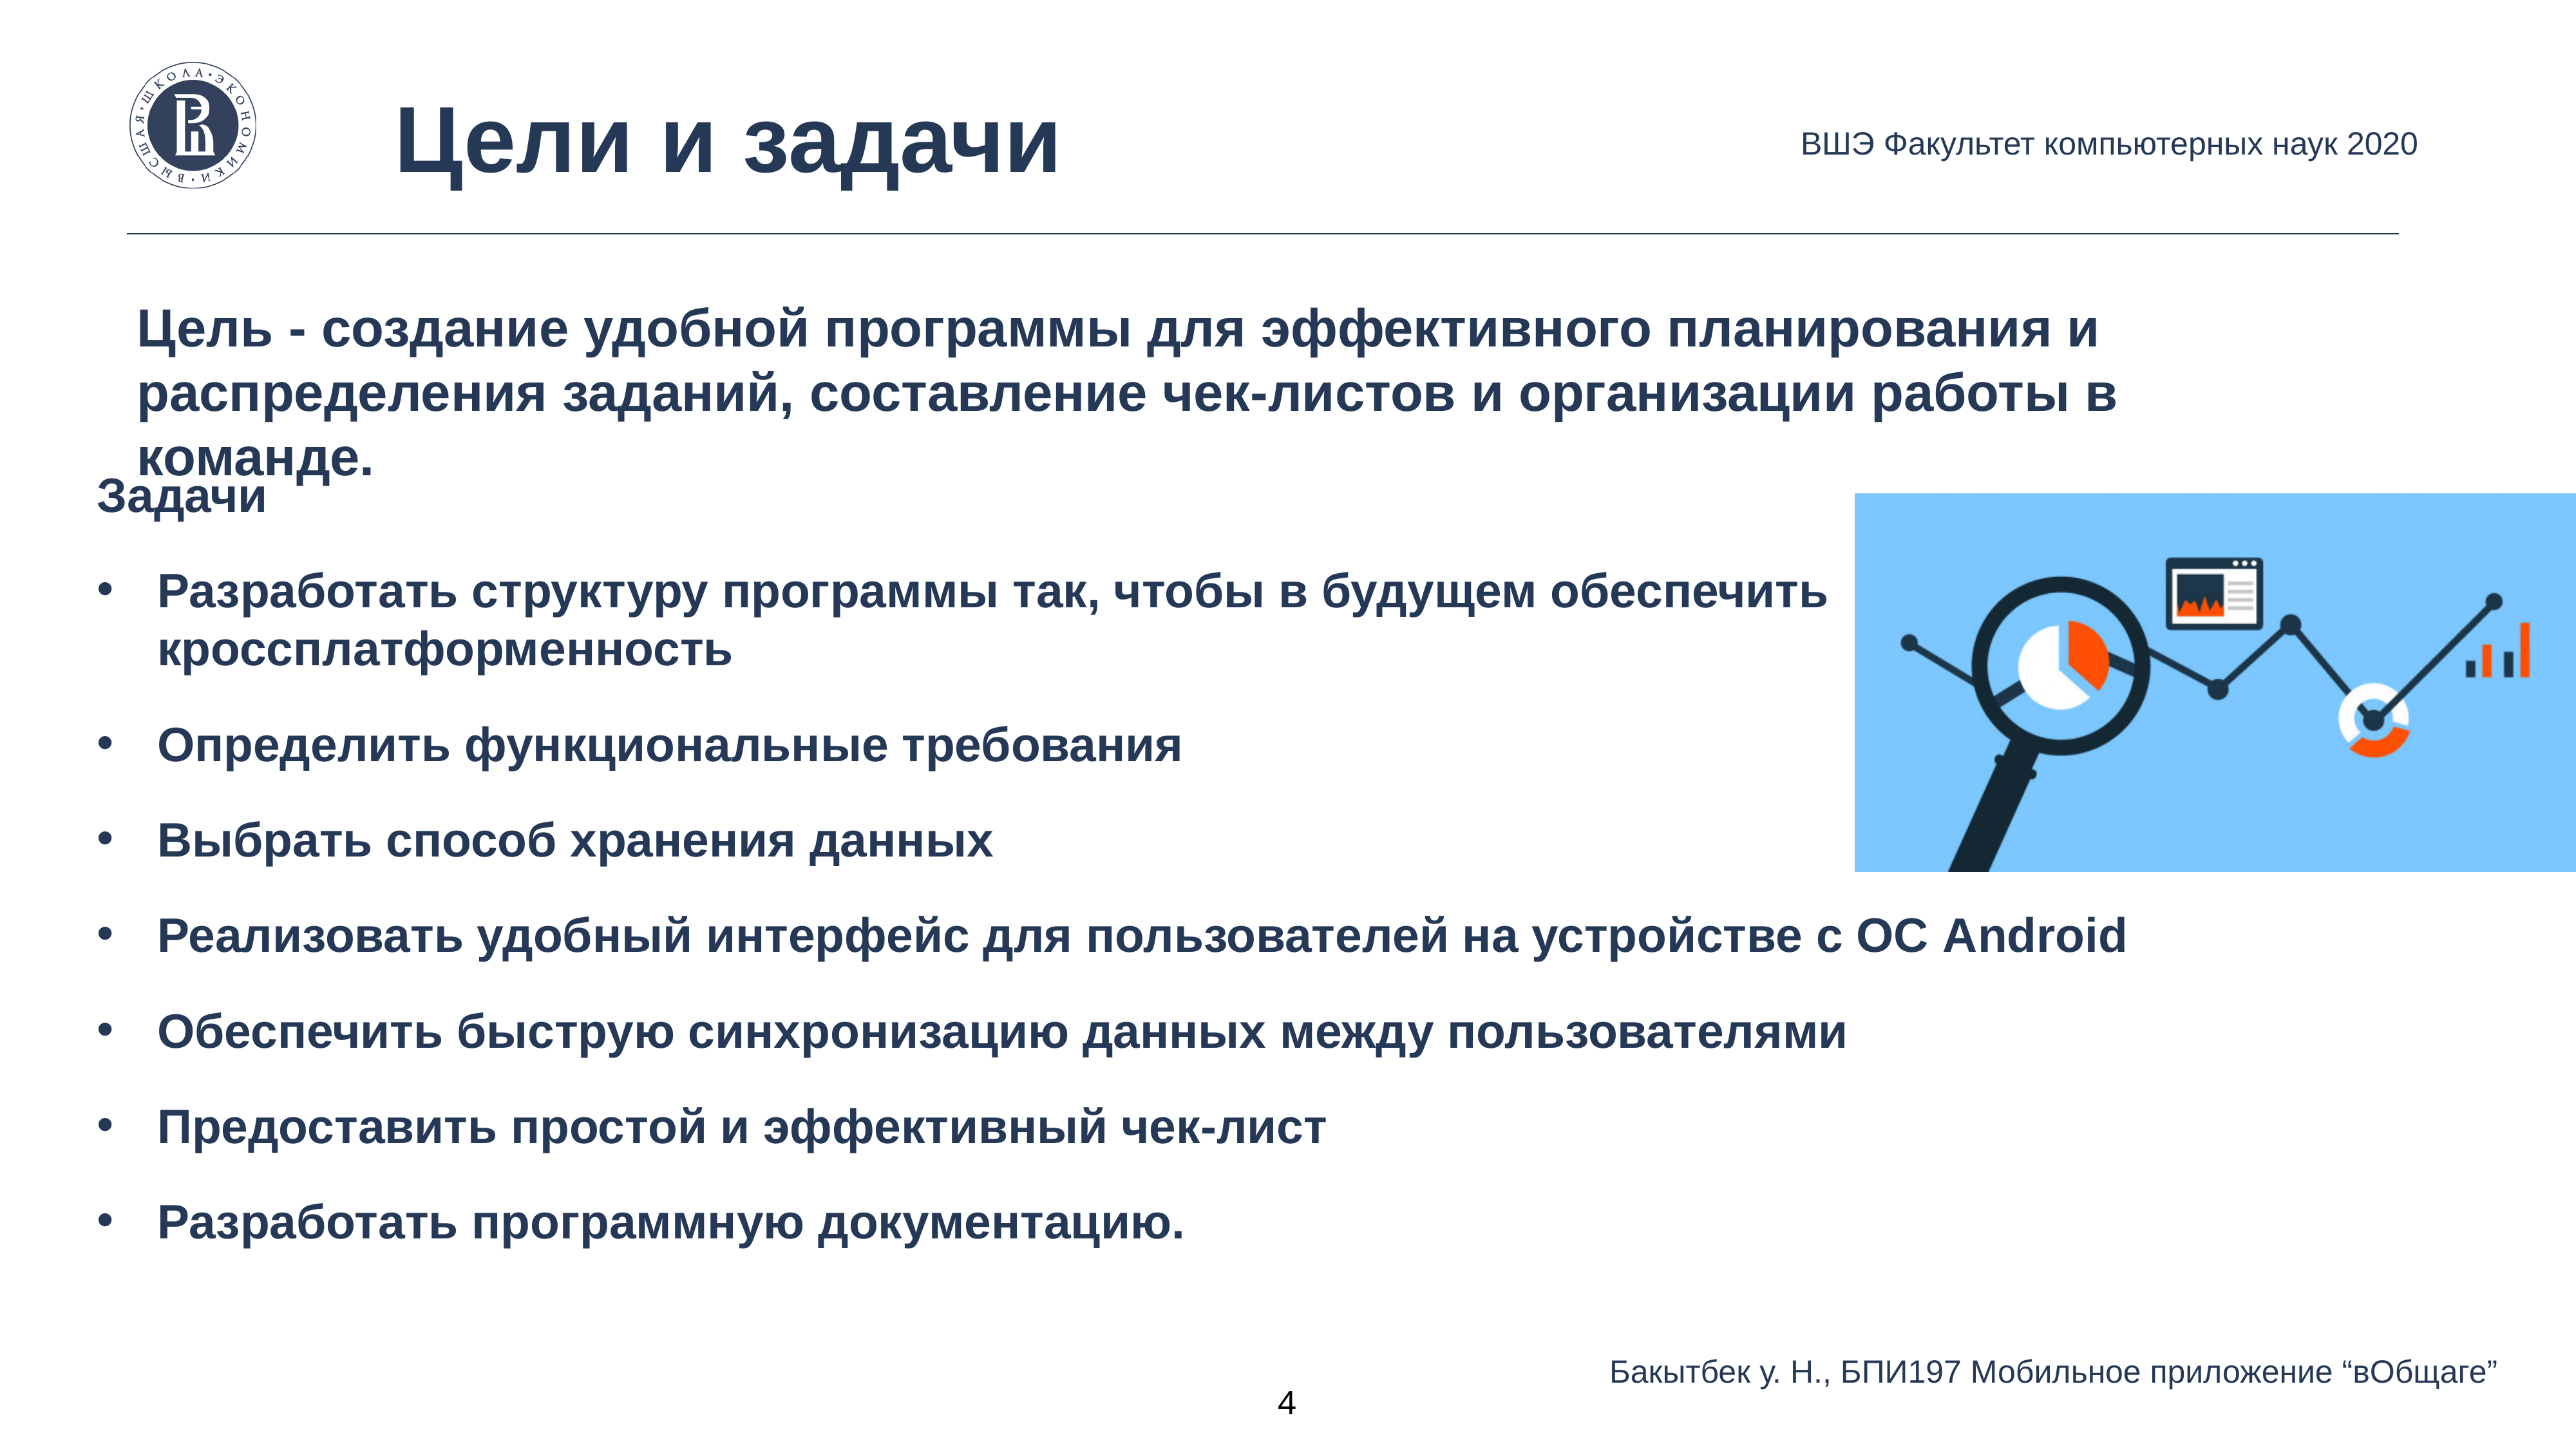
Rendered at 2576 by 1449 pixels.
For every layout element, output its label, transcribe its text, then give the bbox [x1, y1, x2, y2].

text_box ВШЭ Факультет компьютерных наук 2020 [1225, 116, 2427, 167]
slide_number 4 [1260, 1374, 1312, 1429]
picture [1855, 493, 2576, 872]
picture [129, 61, 257, 189]
text_box Цель - создание удобной программы для эффективного планирования и распределения заданий, составление чек-листов и организации работы в команде. [129, 354, 2184, 494]
text_box Бакытбек у. Н., БПИ197 Мобильное приложение “вОбщаге” [1312, 1374, 2515, 1444]
text_box Задачи Разработать структуру программы так, чтобы в будущем обеспечить кроссплатформенность Определить функциональные требования Выбрать способ хранения данных Реализовать удобный интерфейс для пользователей на устройстве с ОС Android Обеспечить быструю синхронизацию данных между пользователями Предоставить простой и эффективный чек-лист Разработать программную документацию. [89, 456, 2362, 1070]
text_box Цели и задачи [386, 71, 1095, 233]
